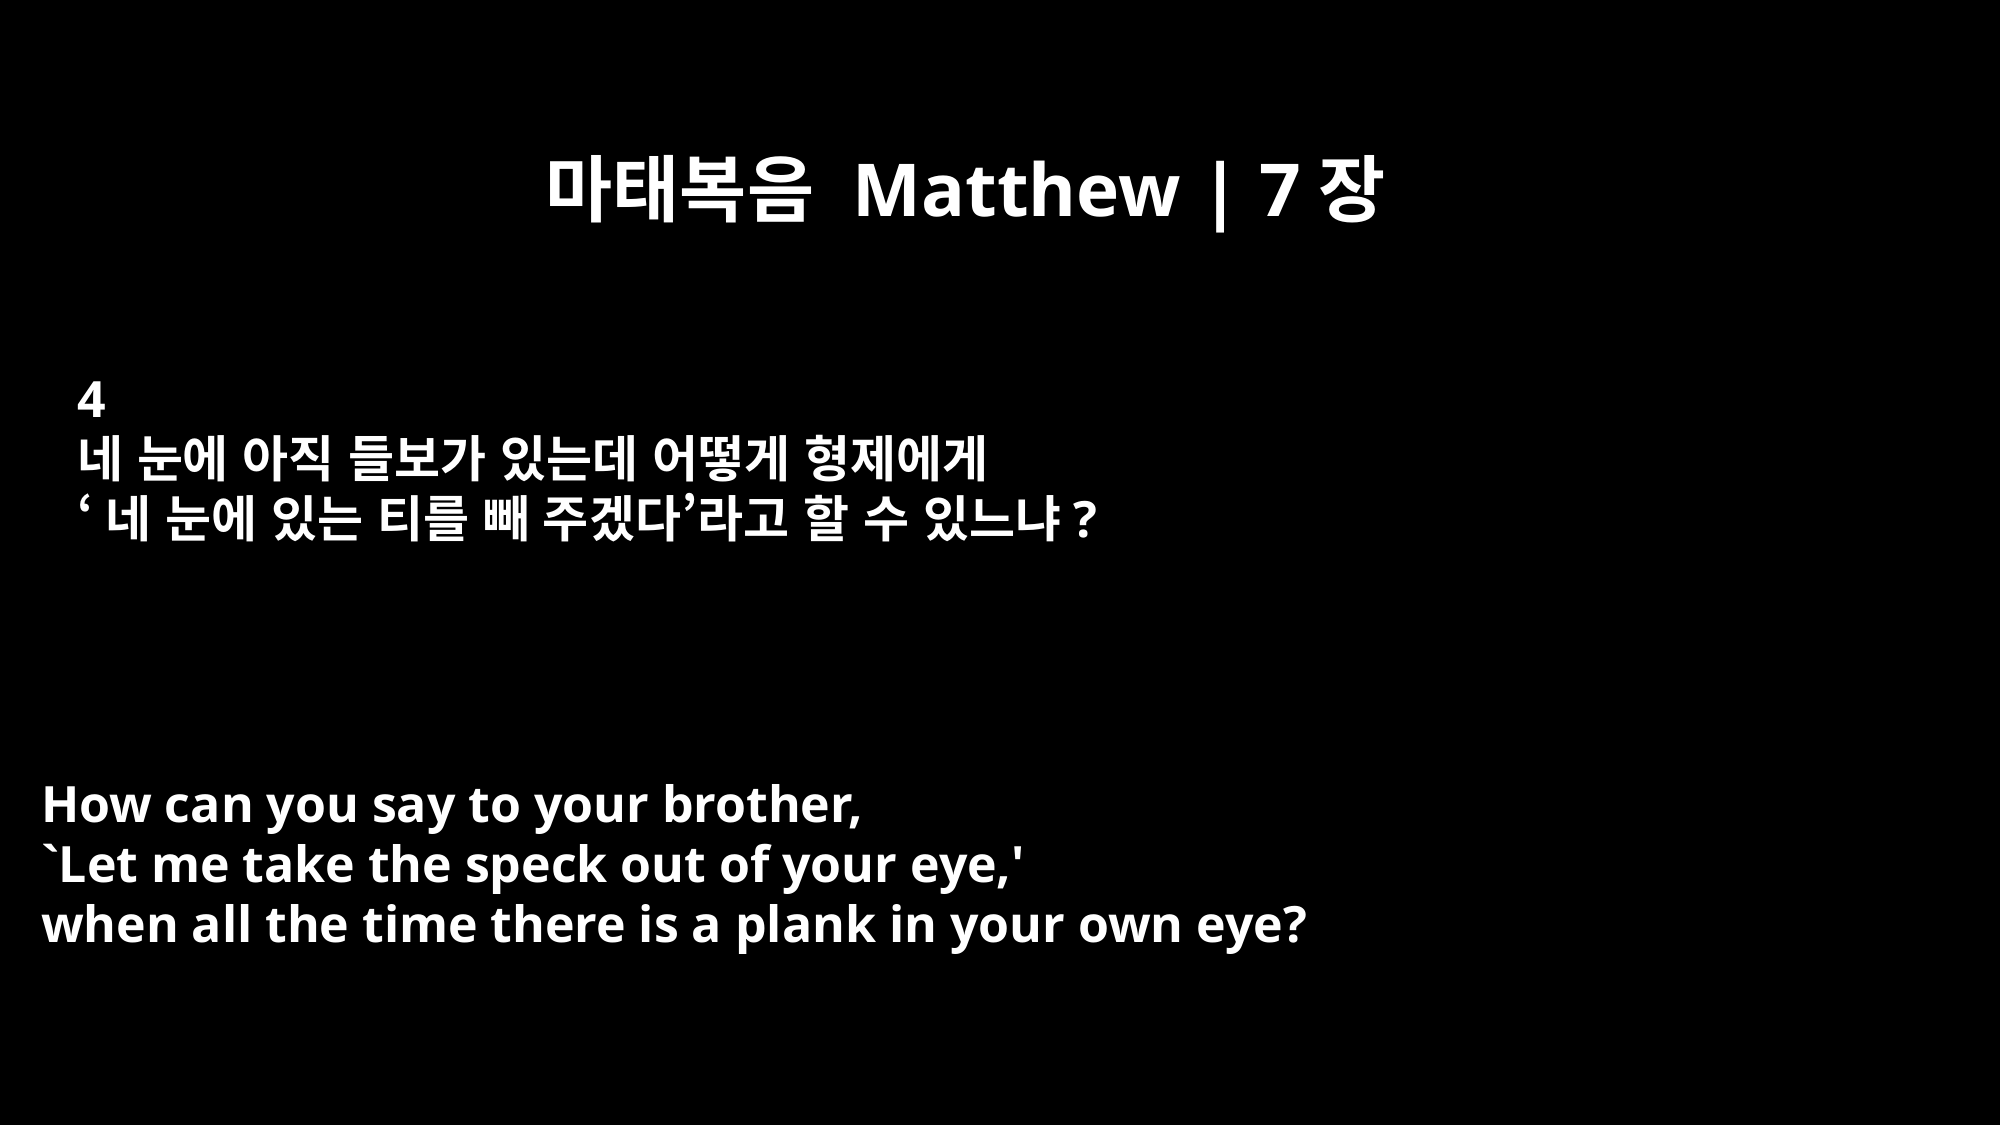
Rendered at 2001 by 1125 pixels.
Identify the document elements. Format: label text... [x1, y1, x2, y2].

text_box 4 네 눈에 아직 들보가 있는데 어떻게 형제에게 ‘네 눈에 있는 티를 빼 주겠다’라고 할 수 있느냐? [62, 359, 1113, 555]
text_box 마태복음 Matthew | 7장 [530, 136, 1401, 239]
text_box How can you say to your brother, `Let me take the speck out of your eye,' when all the time there is a plank in your own eye? [26, 764, 1322, 960]
